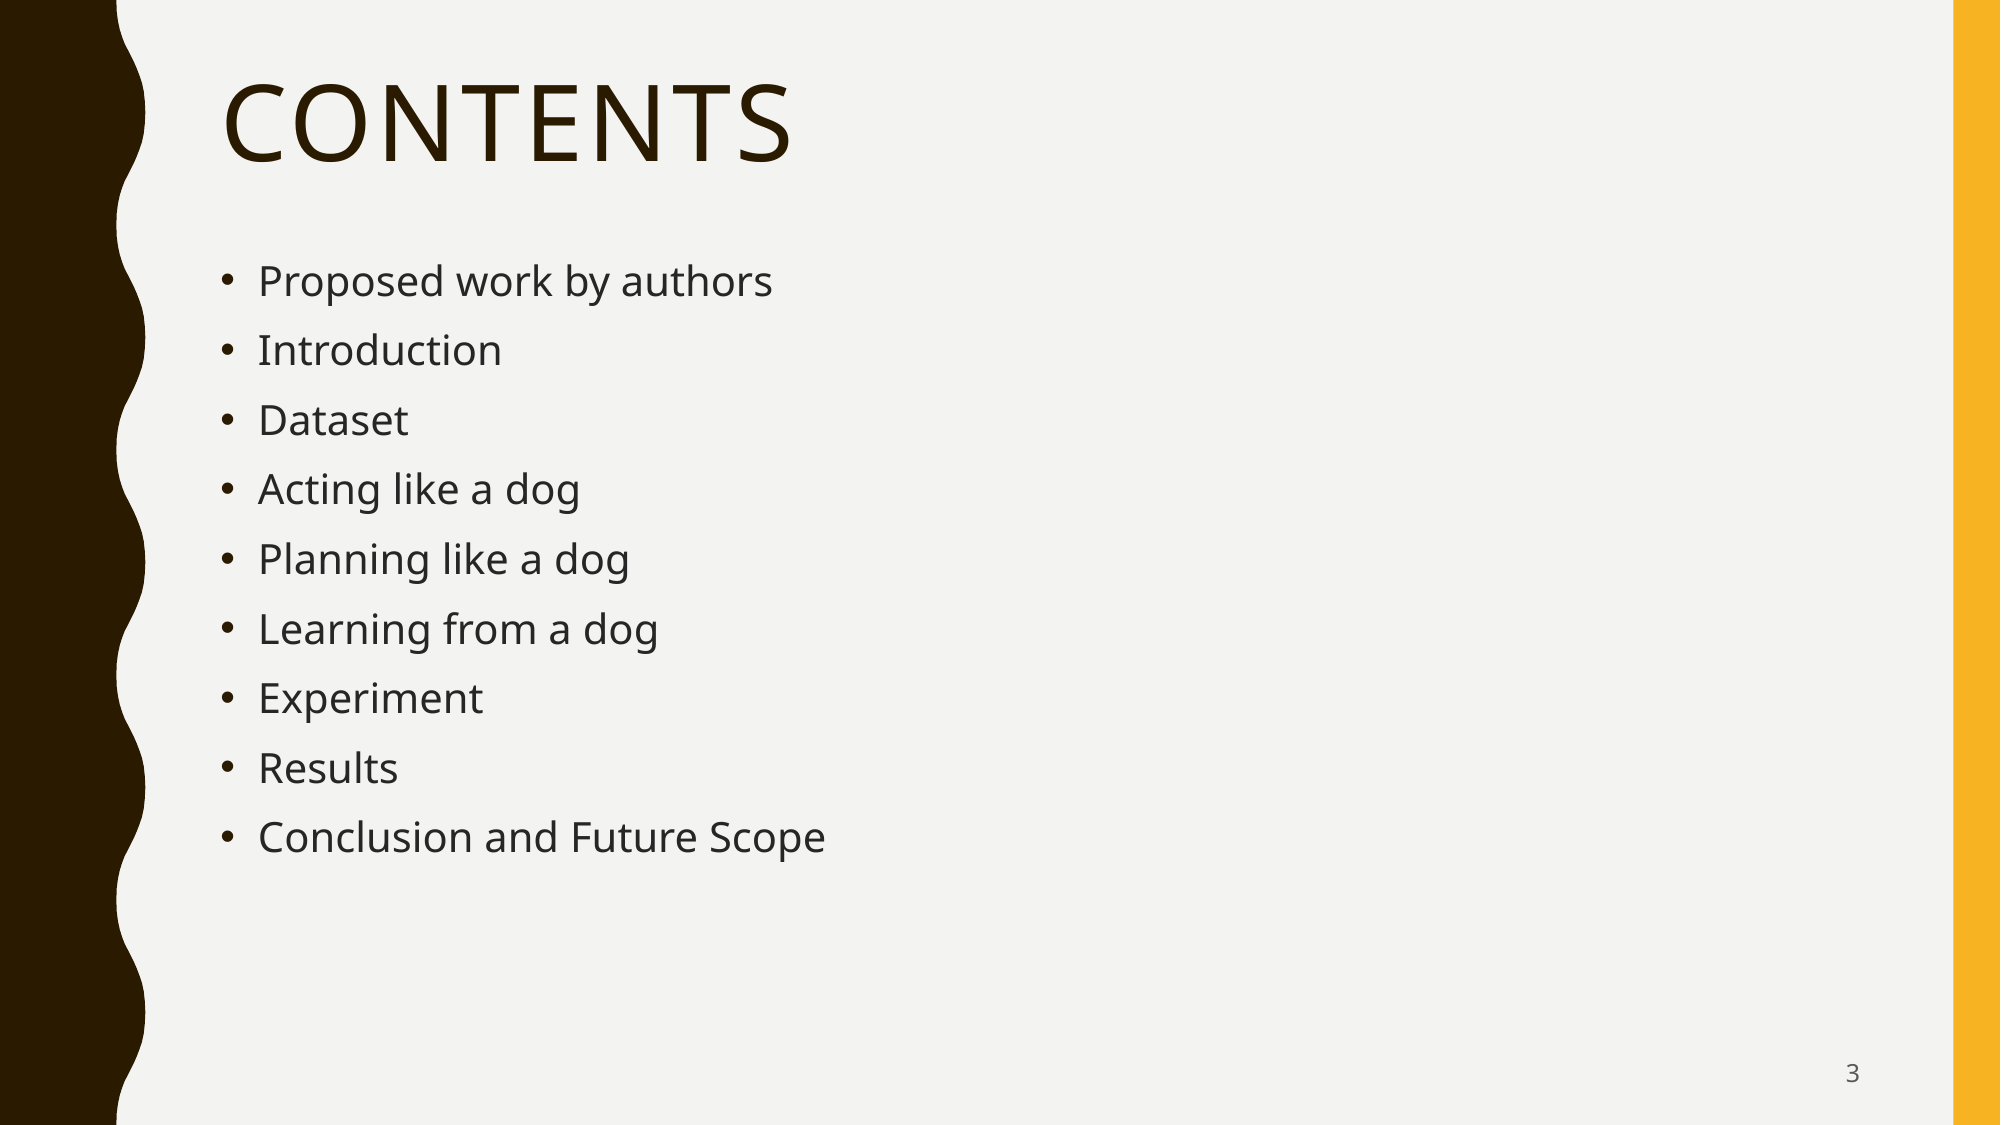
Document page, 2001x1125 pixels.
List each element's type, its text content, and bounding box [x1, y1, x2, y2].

list Proposed work by authors Introduction Dataset Acting like a dog Planning like a dog Learning from a dog Experiment Results Conclusion and Future Scope [205, 242, 1875, 1125]
title CONTENTS [205, 62, 1875, 242]
slide_number 3 [1412, 1045, 1875, 1103]
